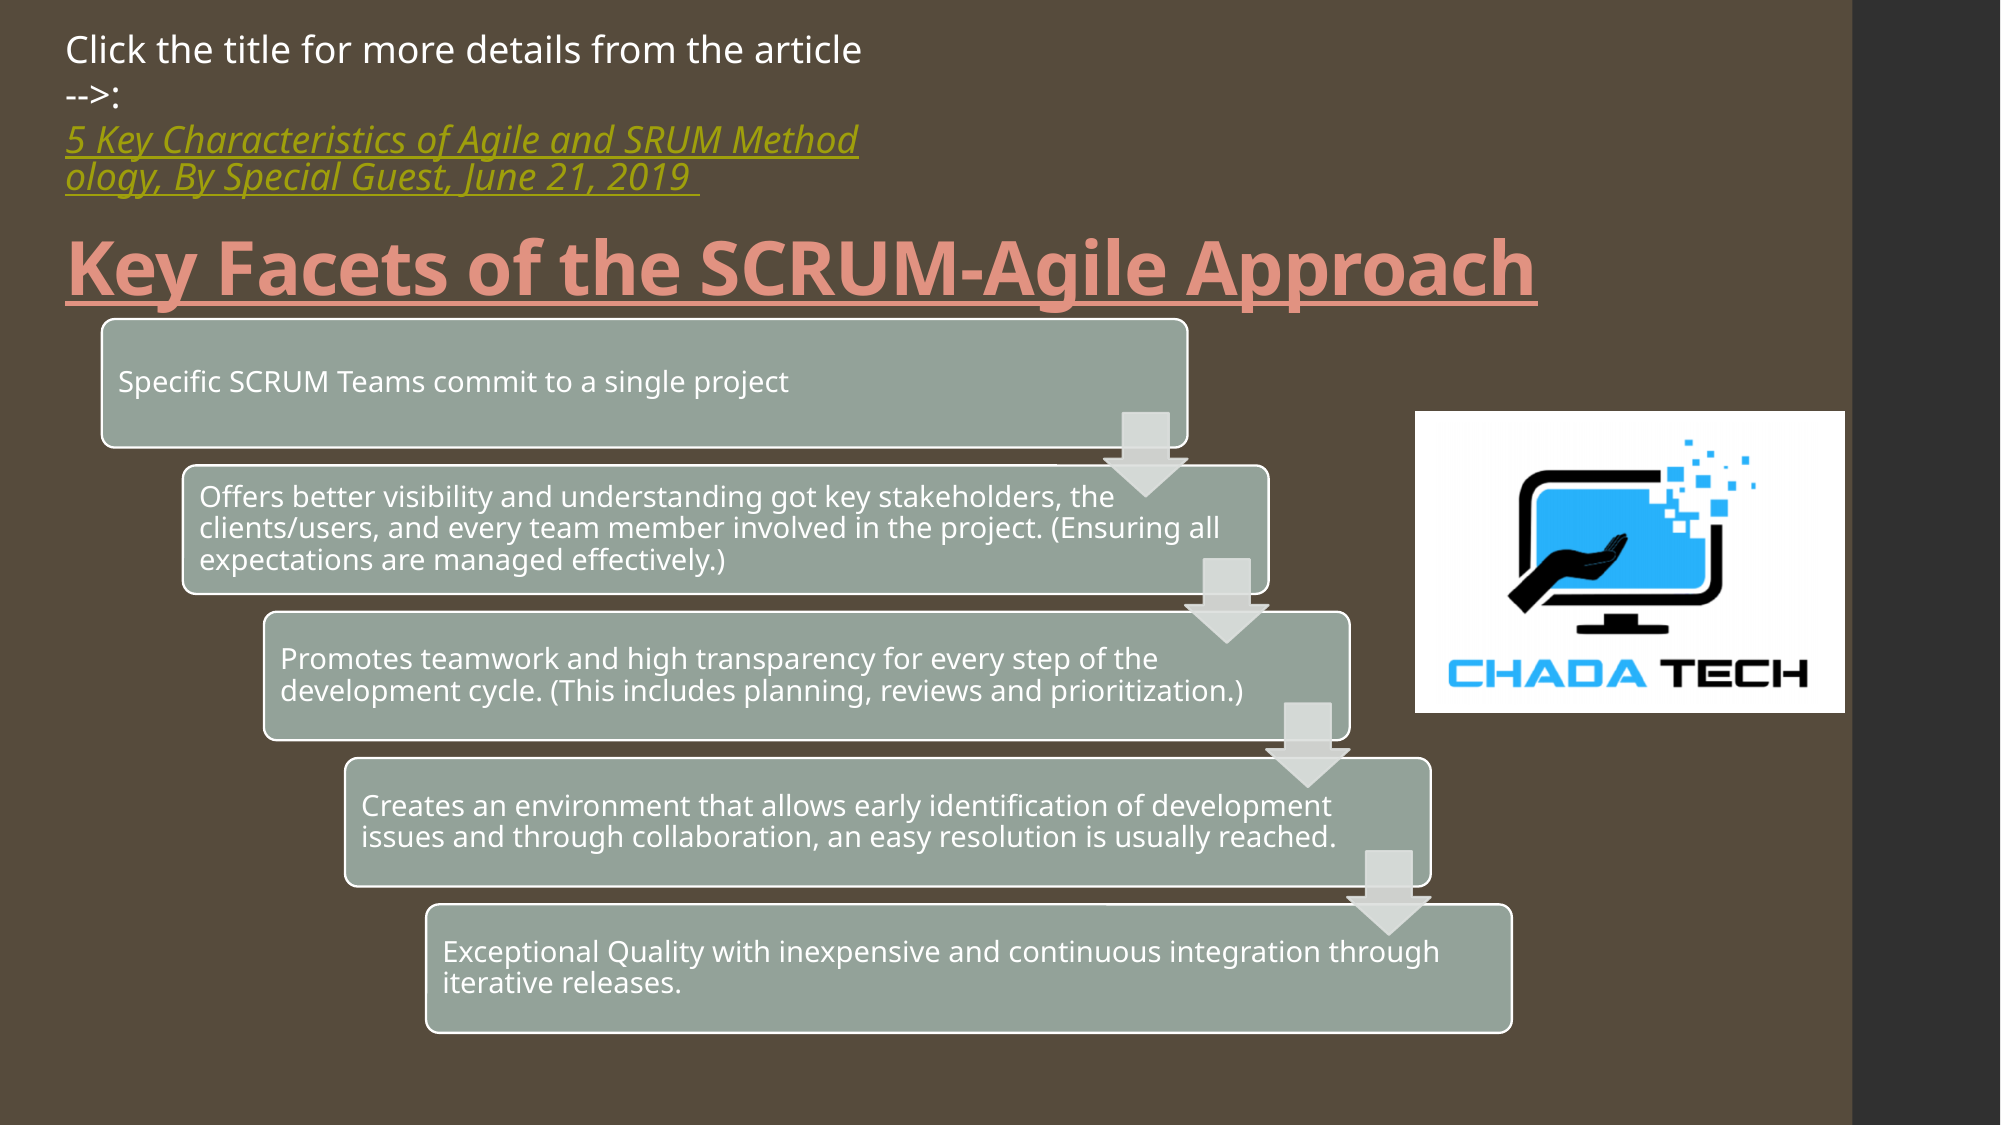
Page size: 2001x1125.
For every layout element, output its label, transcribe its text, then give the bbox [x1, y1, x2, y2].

picture [1415, 411, 1845, 714]
title Key Facets of the SCRUM-Agile Approach [50, 208, 1845, 320]
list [101, 318, 1513, 1034]
text_box Click the title for more details from the article -->: 5 Key Characteristics of Agile and SRUM Methodology, By Special Guest, June 21, 2019 [50, 18, 895, 174]
